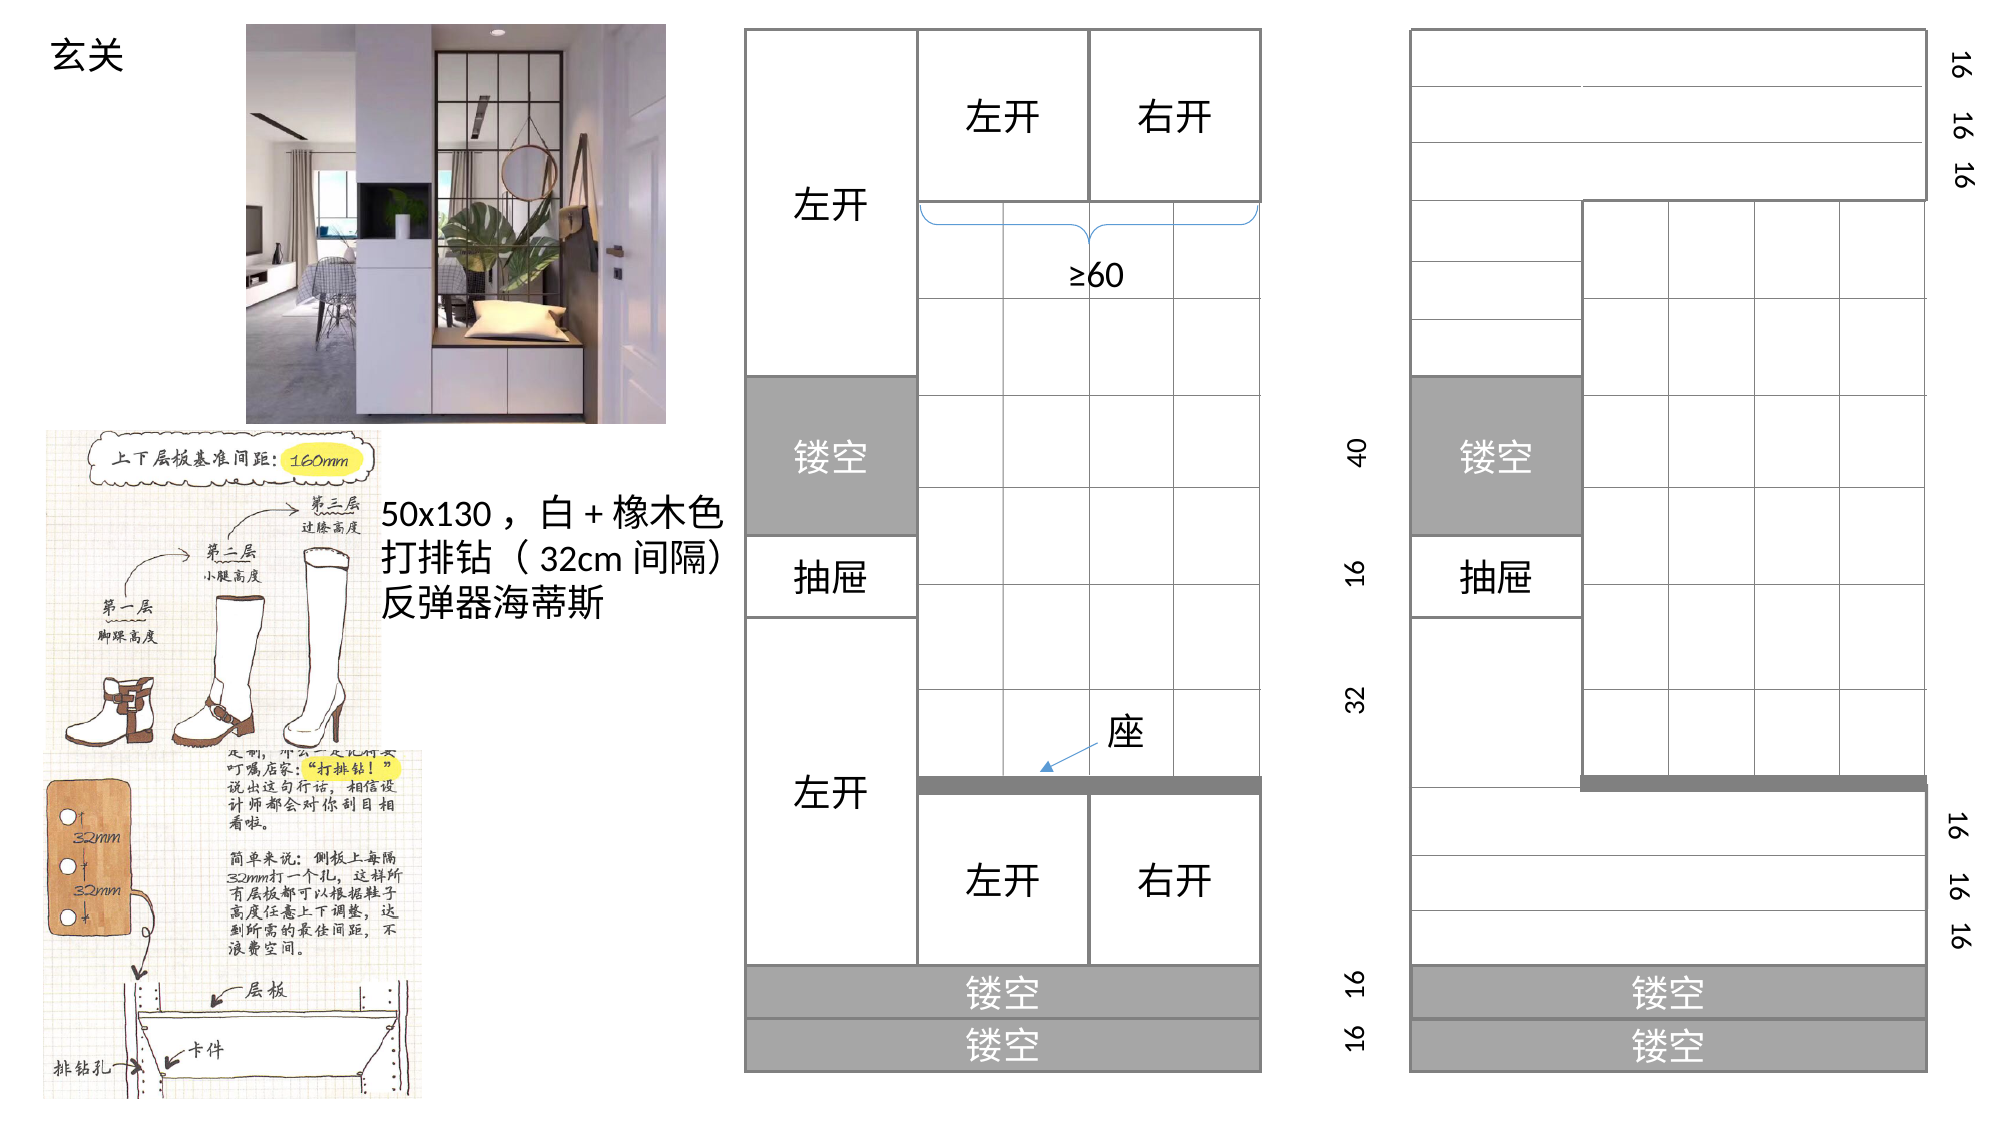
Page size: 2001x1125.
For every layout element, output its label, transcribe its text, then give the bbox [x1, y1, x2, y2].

text_box ≥60 [1052, 299, 1088, 303]
text_box 16 [1327, 1024, 1394, 1070]
text_box ≥60 [1090, 242, 1140, 298]
text_box 左开 [918, 795, 1088, 965]
text_box 16 [1327, 969, 1394, 1015]
text_box [919, 205, 1003, 226]
text_box 16 [1928, 145, 1992, 191]
text_box 抽屉 [1412, 537, 1581, 619]
text_box 16 [1929, 796, 1986, 842]
text_box 32 [1327, 685, 1394, 731]
text_box 右开 [1088, 795, 1262, 965]
text_box 左开 [916, 29, 1088, 202]
text_box 镂空 [744, 965, 1262, 1018]
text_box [1039, 742, 1098, 772]
text_box 50x130，白+橡木色 打排钻（32cm间隔） 反弹器海蒂斯 [382, 481, 760, 632]
text_box 左开 [744, 619, 918, 965]
text_box 镂空 [1412, 965, 1924, 1018]
picture [246, 24, 666, 424]
text_box 16 [1327, 559, 1394, 605]
text_box ≥60 [1052, 242, 1088, 298]
text_box 16 [1929, 856, 1987, 902]
text_box 座 [1092, 700, 1160, 760]
text_box 40 [1329, 437, 1396, 483]
text_box 镂空 [744, 376, 918, 537]
text_box 镂空 [1410, 1018, 1927, 1073]
text_box 玄关 [34, 24, 140, 85]
text_box [1580, 775, 1927, 792]
text_box 右开 [1088, 29, 1262, 202]
text_box ≥60 [1090, 299, 1140, 303]
text_box 抽屉 [760, 537, 918, 619]
picture [43, 430, 422, 1099]
text_box 16 [1919, 796, 1924, 842]
text_box [916, 776, 1262, 795]
text_box [1090, 205, 1173, 241]
text_box 16 [1928, 906, 1989, 952]
text_box 16 [1928, 35, 1989, 81]
text_box [1174, 205, 1259, 226]
text_box 镂空 [1412, 376, 1581, 537]
text_box [1004, 205, 1088, 240]
text_box 16 [1928, 95, 1991, 141]
text_box 镂空 [744, 1018, 1262, 1073]
text_box 左开 [744, 29, 918, 376]
